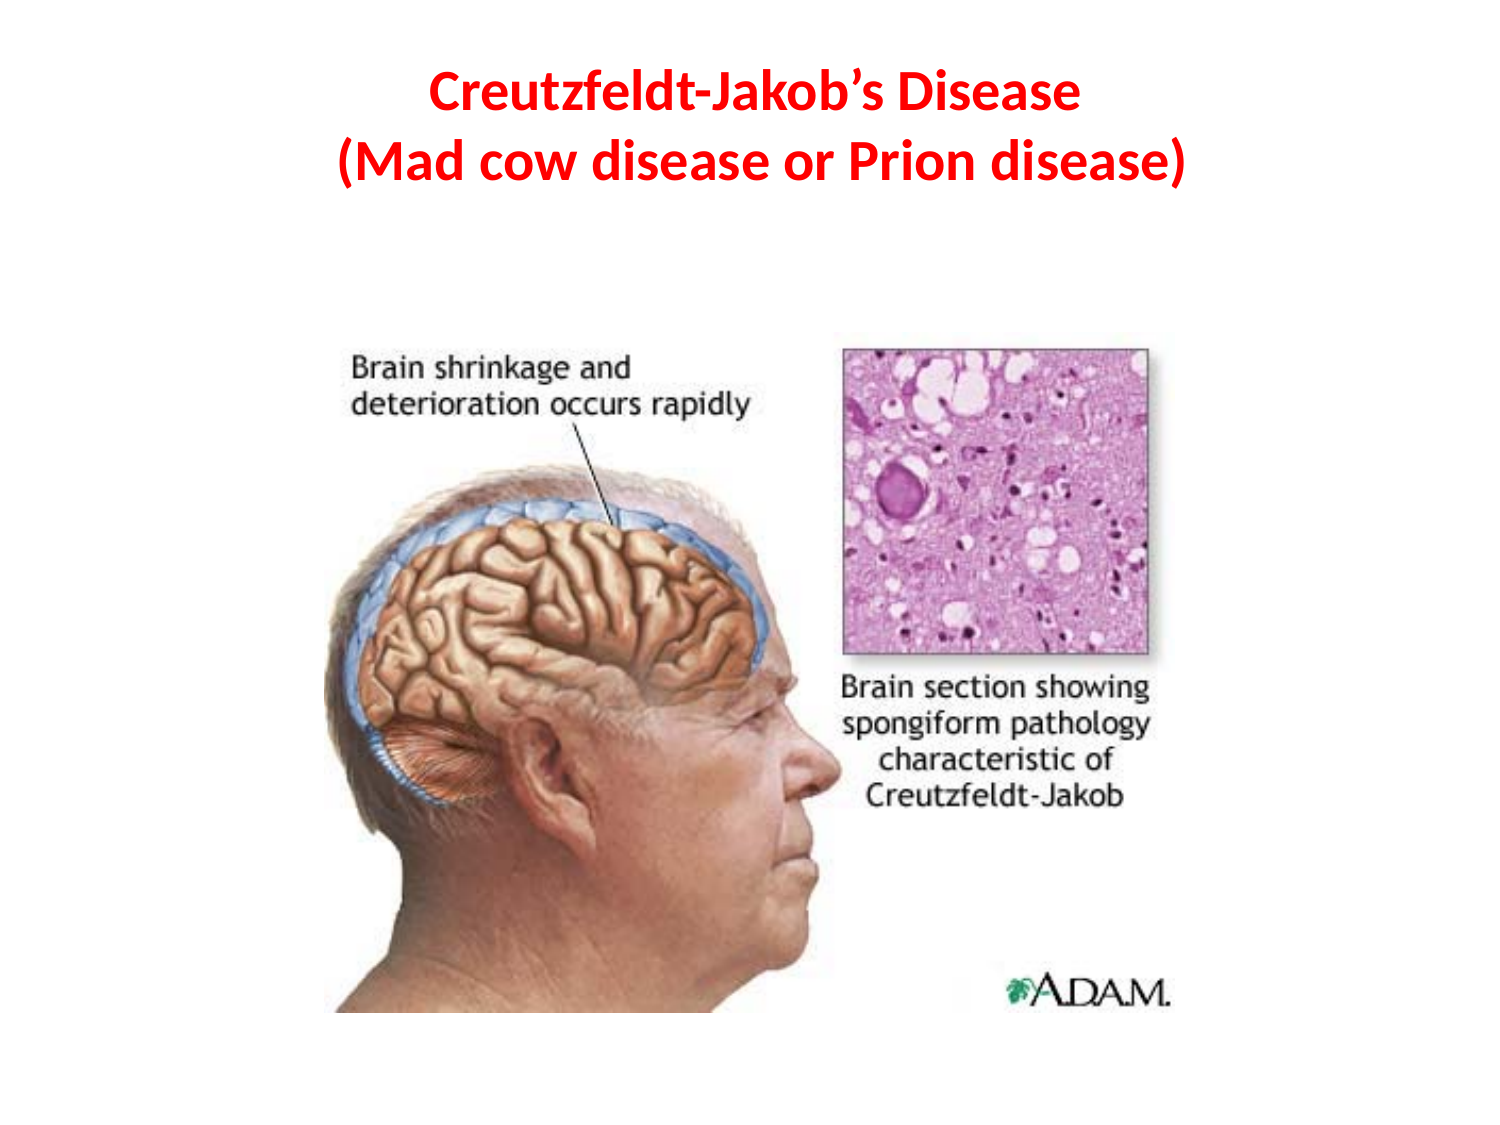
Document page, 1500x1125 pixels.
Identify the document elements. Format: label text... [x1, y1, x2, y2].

picture [324, 332, 1176, 1013]
text_box Creutzfeldt-Jakob’s Disease (Mad cow disease or Prion disease) [321, 44, 1204, 200]
